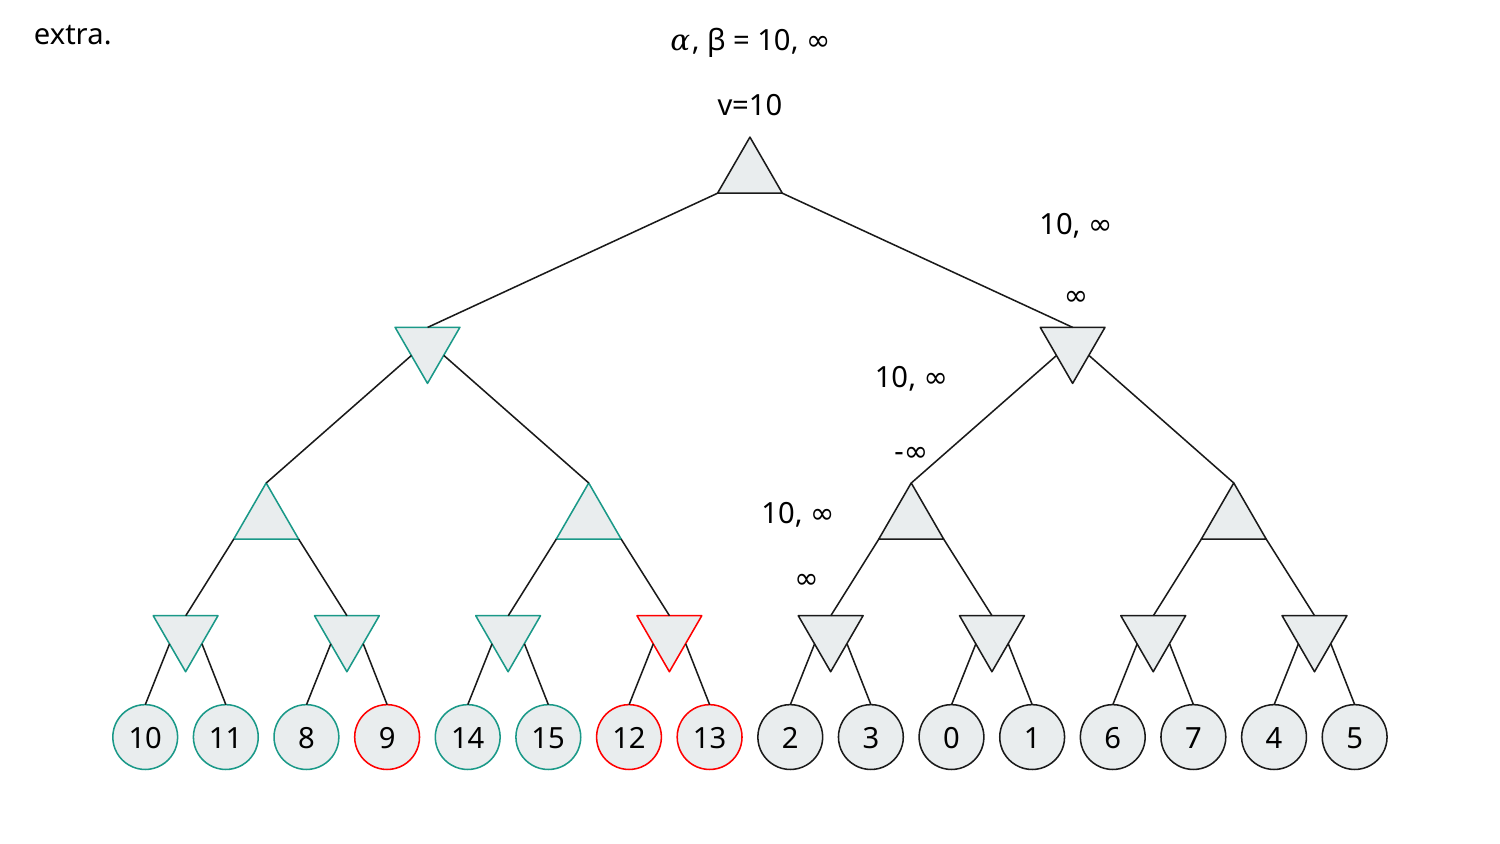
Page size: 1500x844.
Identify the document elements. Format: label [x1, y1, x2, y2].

text_box [82, 5, 1418, 770]
text_box [0, 0, 146, 65]
